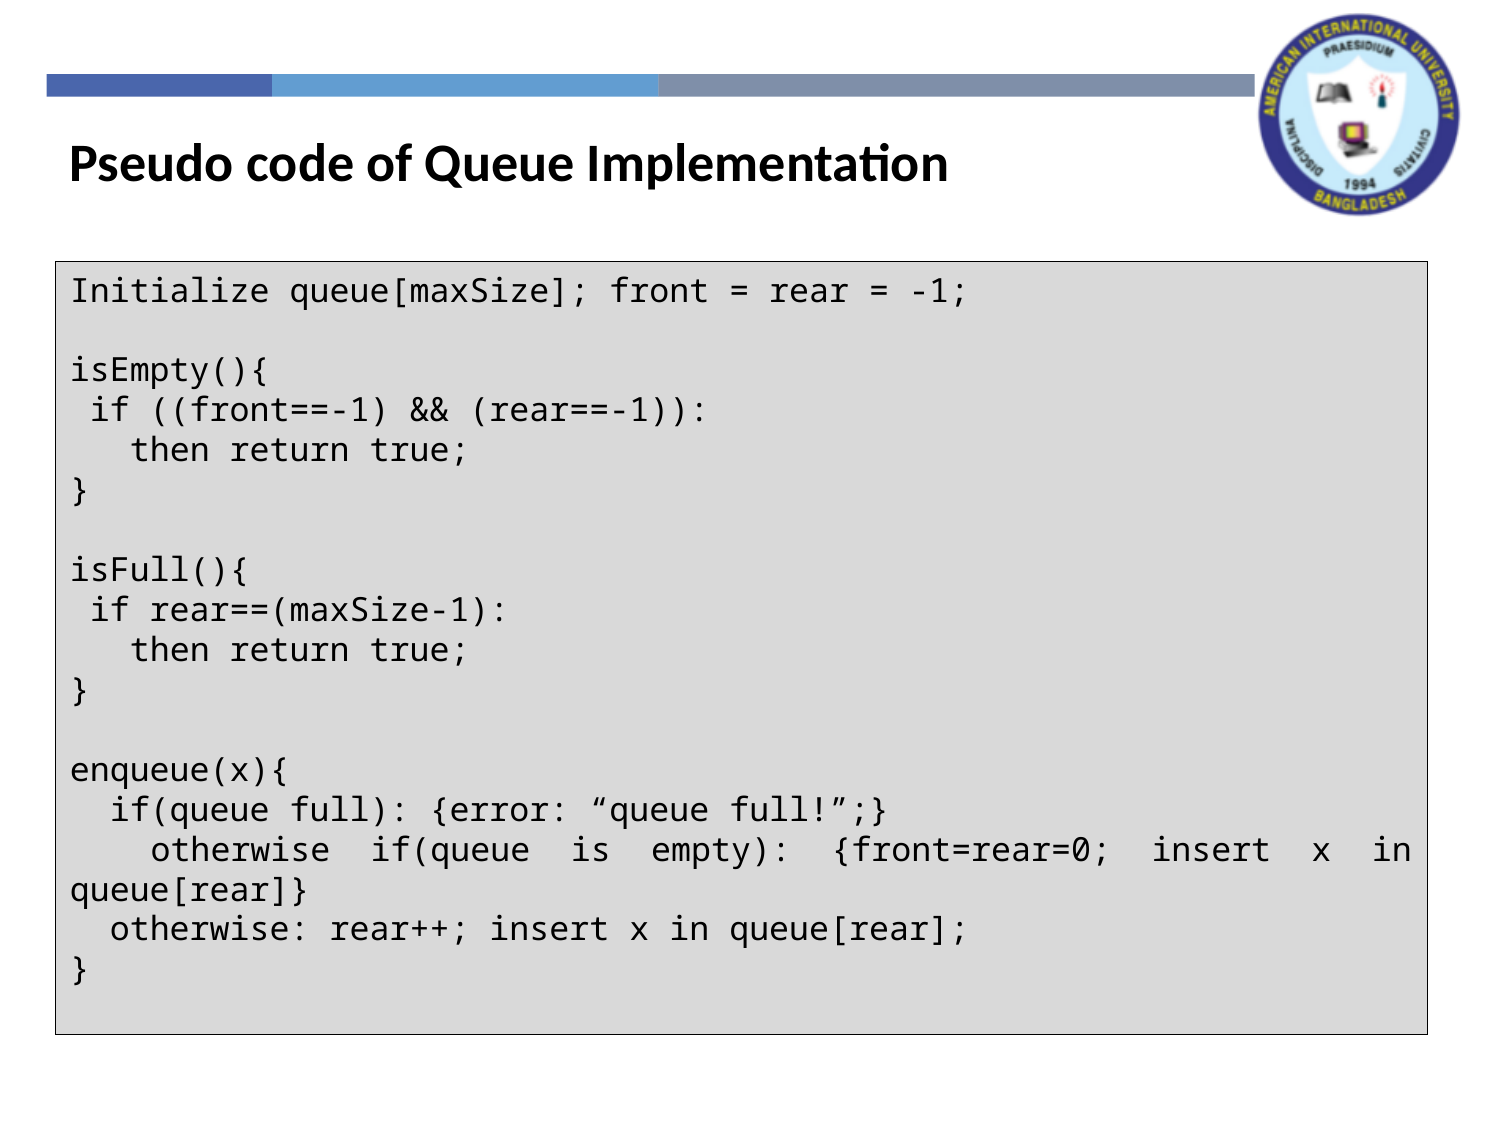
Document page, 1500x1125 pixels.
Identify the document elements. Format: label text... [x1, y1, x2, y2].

text_box Pseudo code of Queue Implementation [55, 119, 1218, 261]
text_box Initialize queue[maxSize]; front = rear = -1; isEmpty(){ if ((front==-1) && (rear==-1)): then return true; } isFull(){ if rear==(maxSize-1): then return true; } enqueue(x){ if(queue full): {error: “queue full!”;} otherwise if(queue is empty): {front=rear=0; insert x in queue[rear]} otherwise: rear++; insert x in queue[rear]; } [55, 261, 1428, 1035]
picture [1254, 9, 1465, 221]
